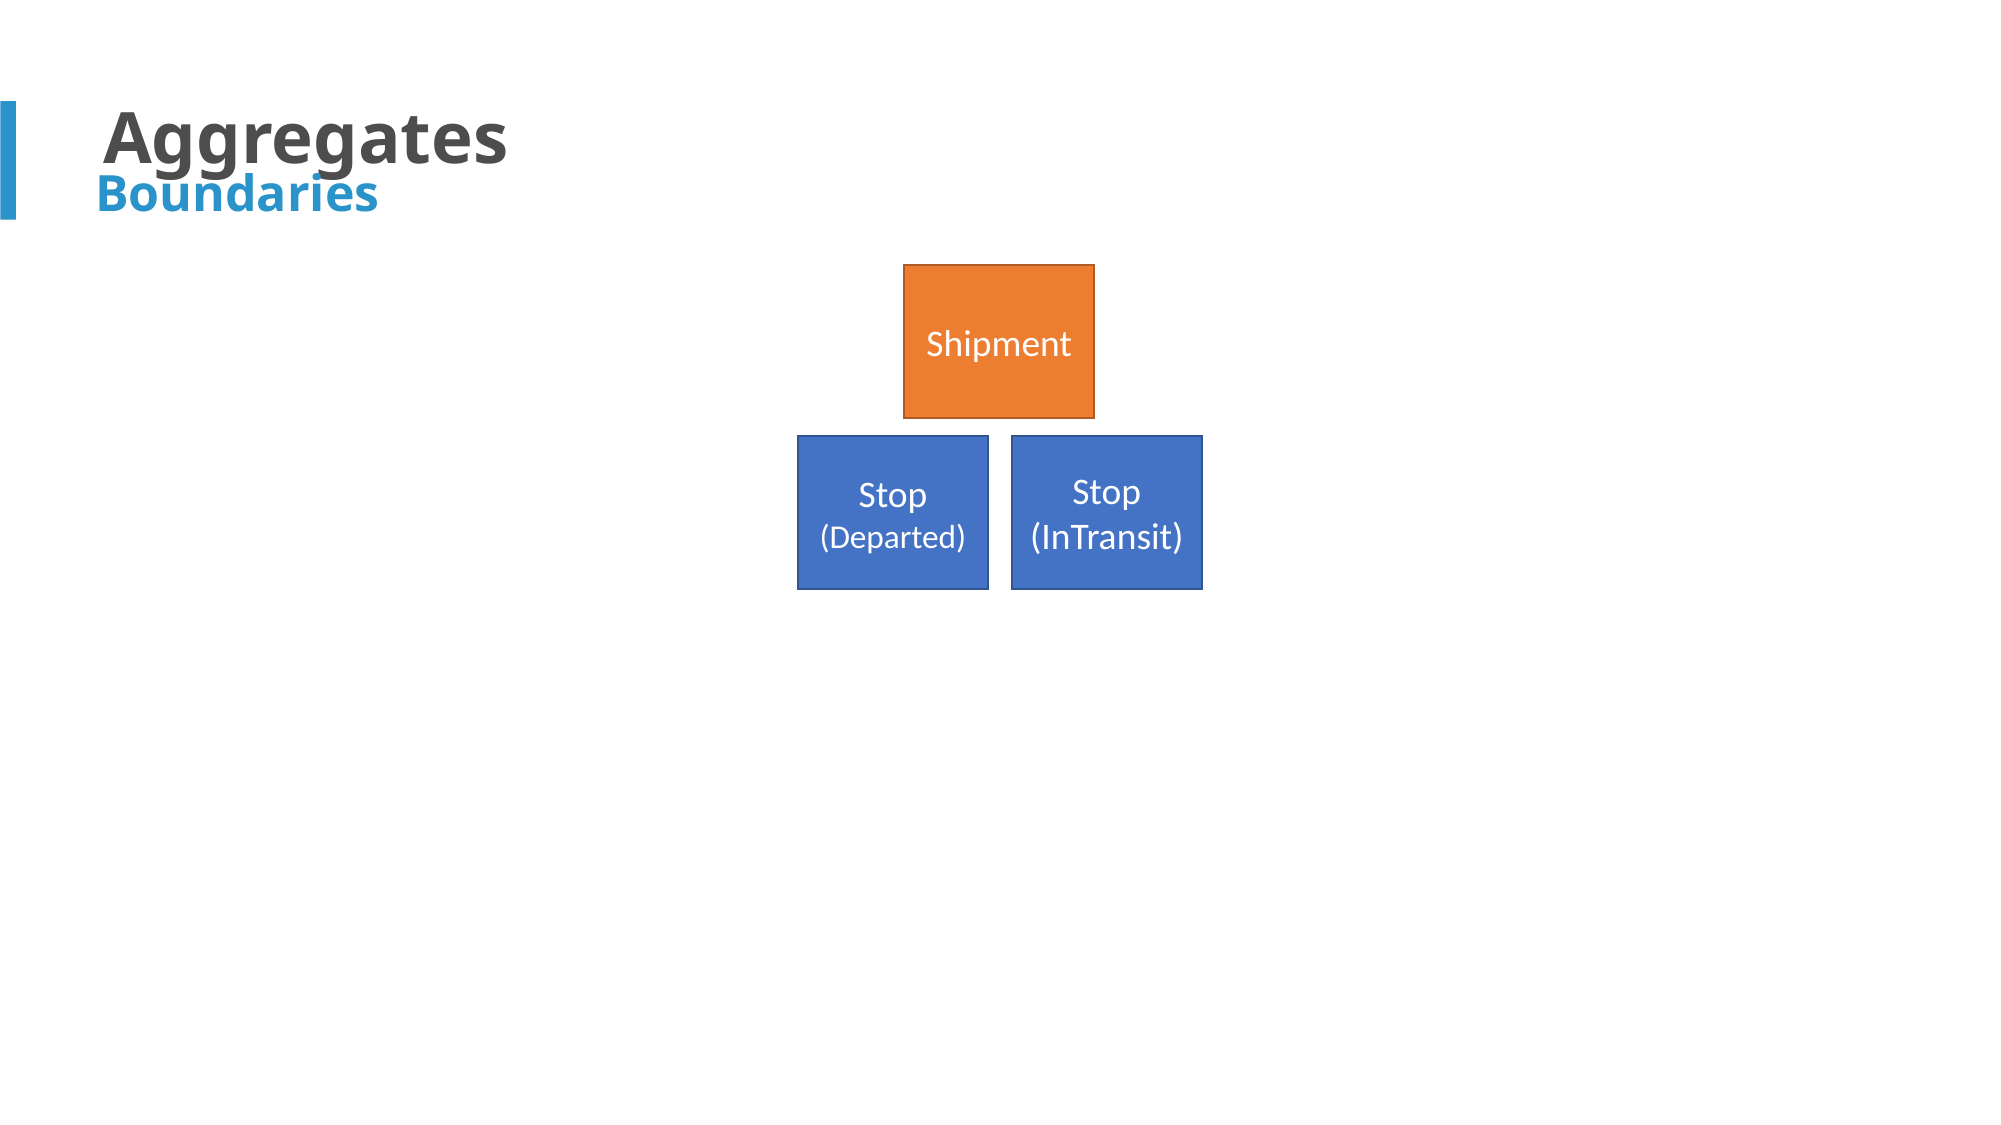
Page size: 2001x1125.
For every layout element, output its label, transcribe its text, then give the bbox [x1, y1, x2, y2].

text_box Aggregates [103, 92, 528, 178]
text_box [797, 265, 1203, 589]
text_box [0, 101, 16, 220]
text_box Boundaries [95, 161, 380, 222]
